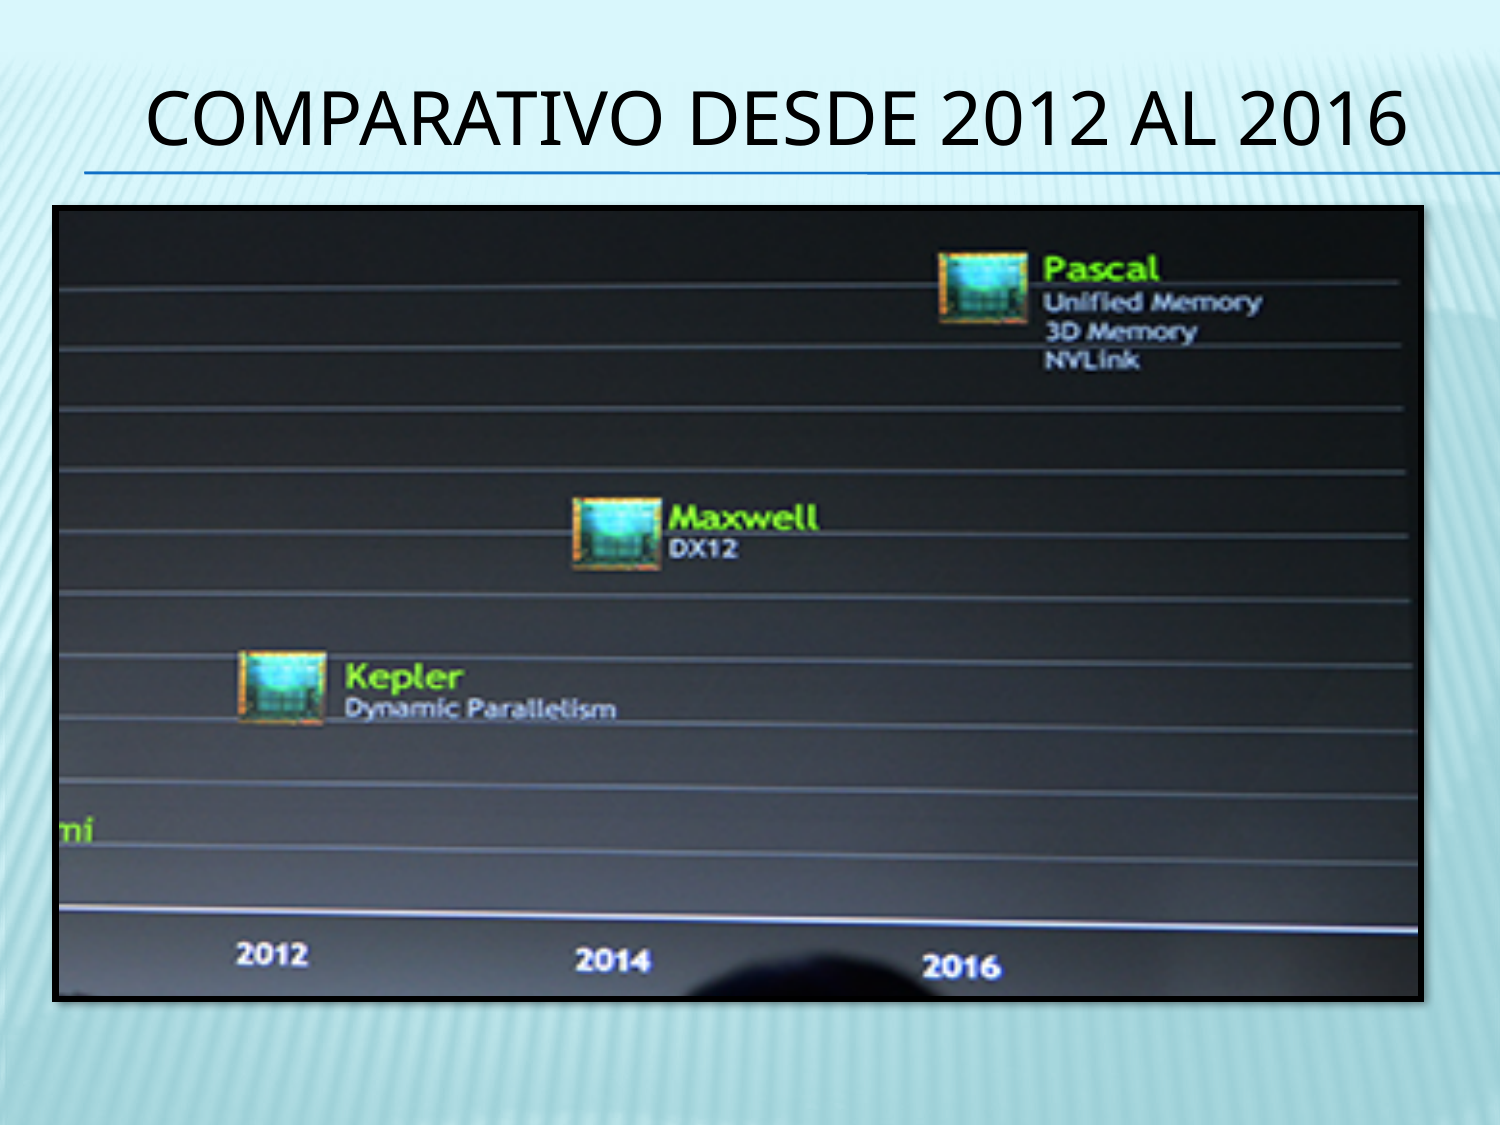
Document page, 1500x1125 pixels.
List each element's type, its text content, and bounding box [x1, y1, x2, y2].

picture [58, 210, 1419, 997]
title COMPARATIVO DESDE 2012 AL 2016 [0, 46, 1425, 185]
